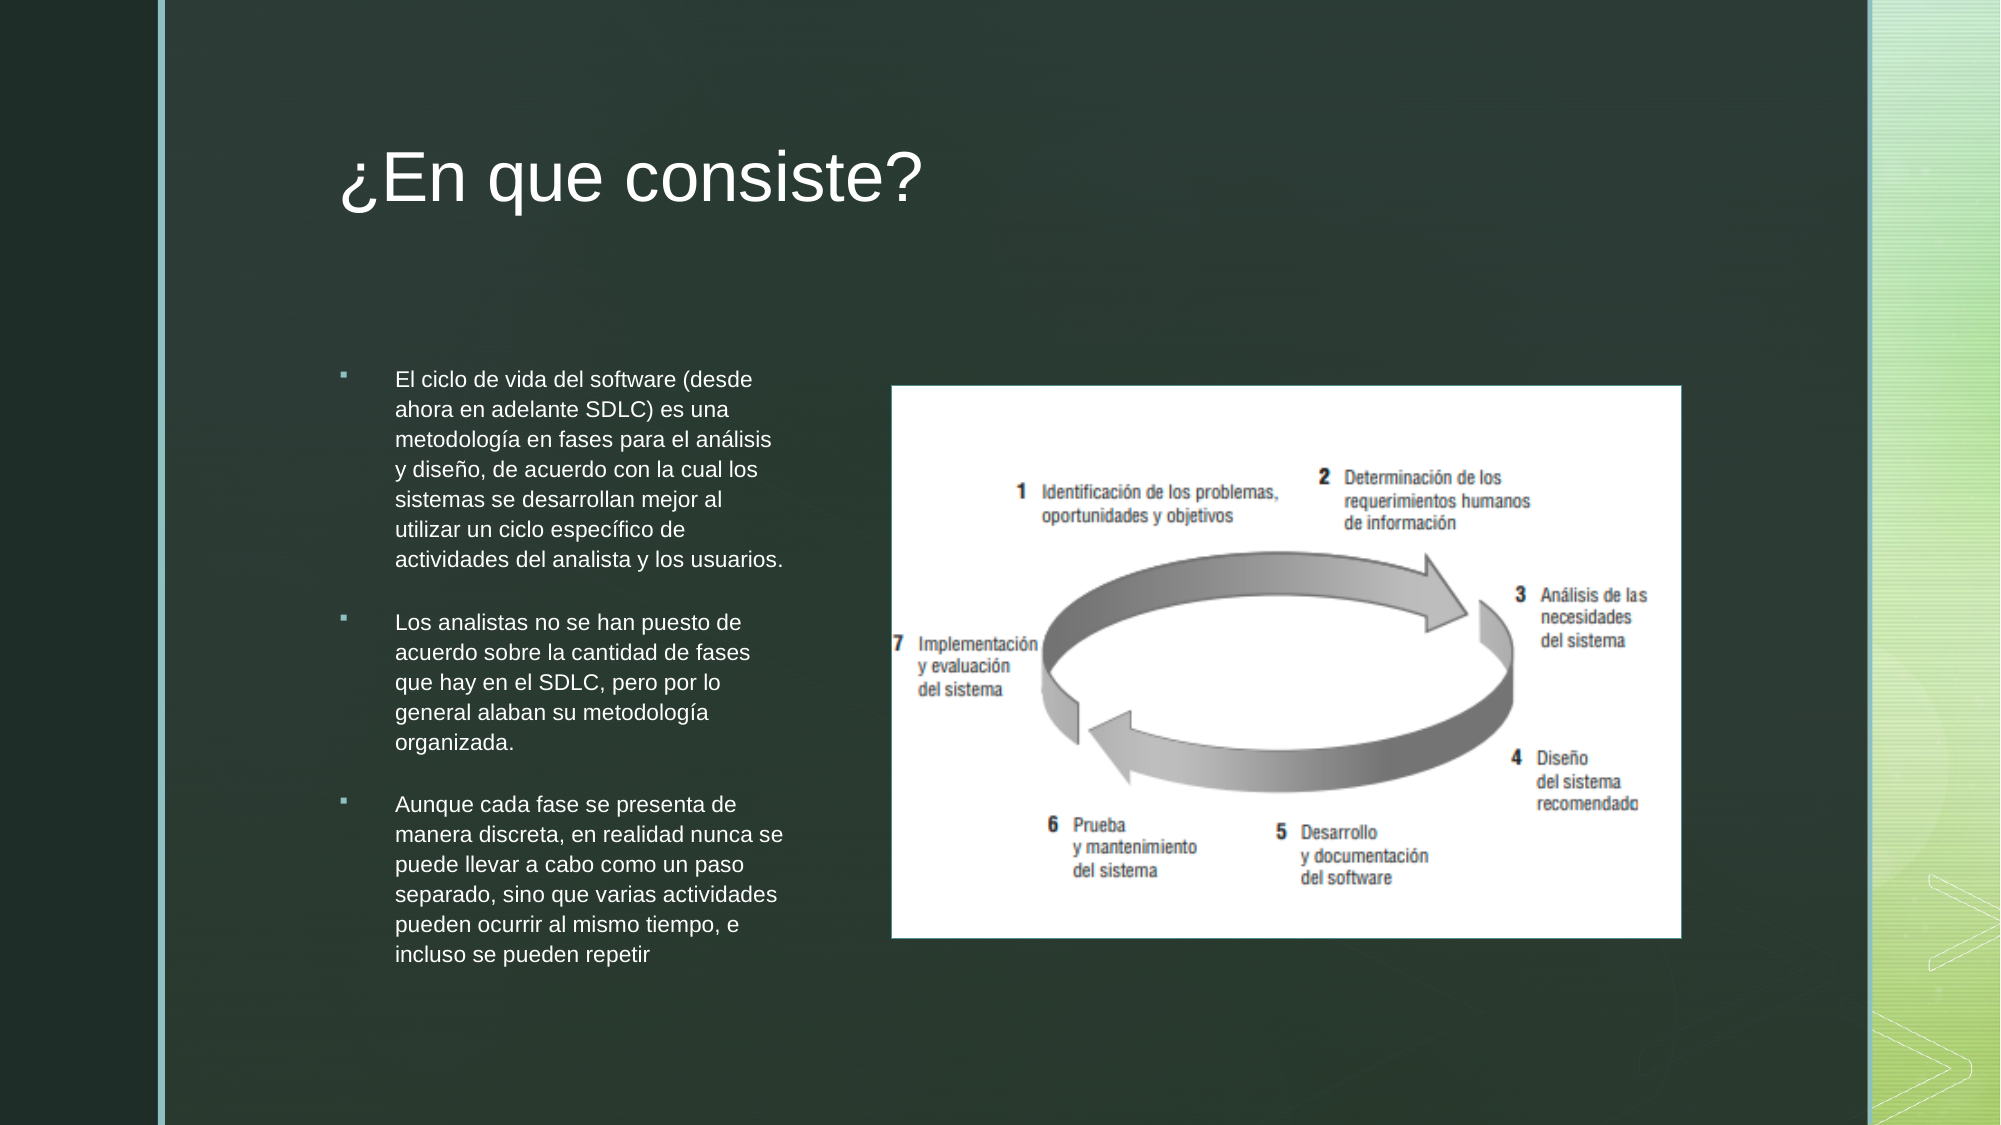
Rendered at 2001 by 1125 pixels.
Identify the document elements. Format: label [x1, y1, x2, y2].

picture [0, 0, 2001, 1125]
list [890, 385, 1682, 939]
